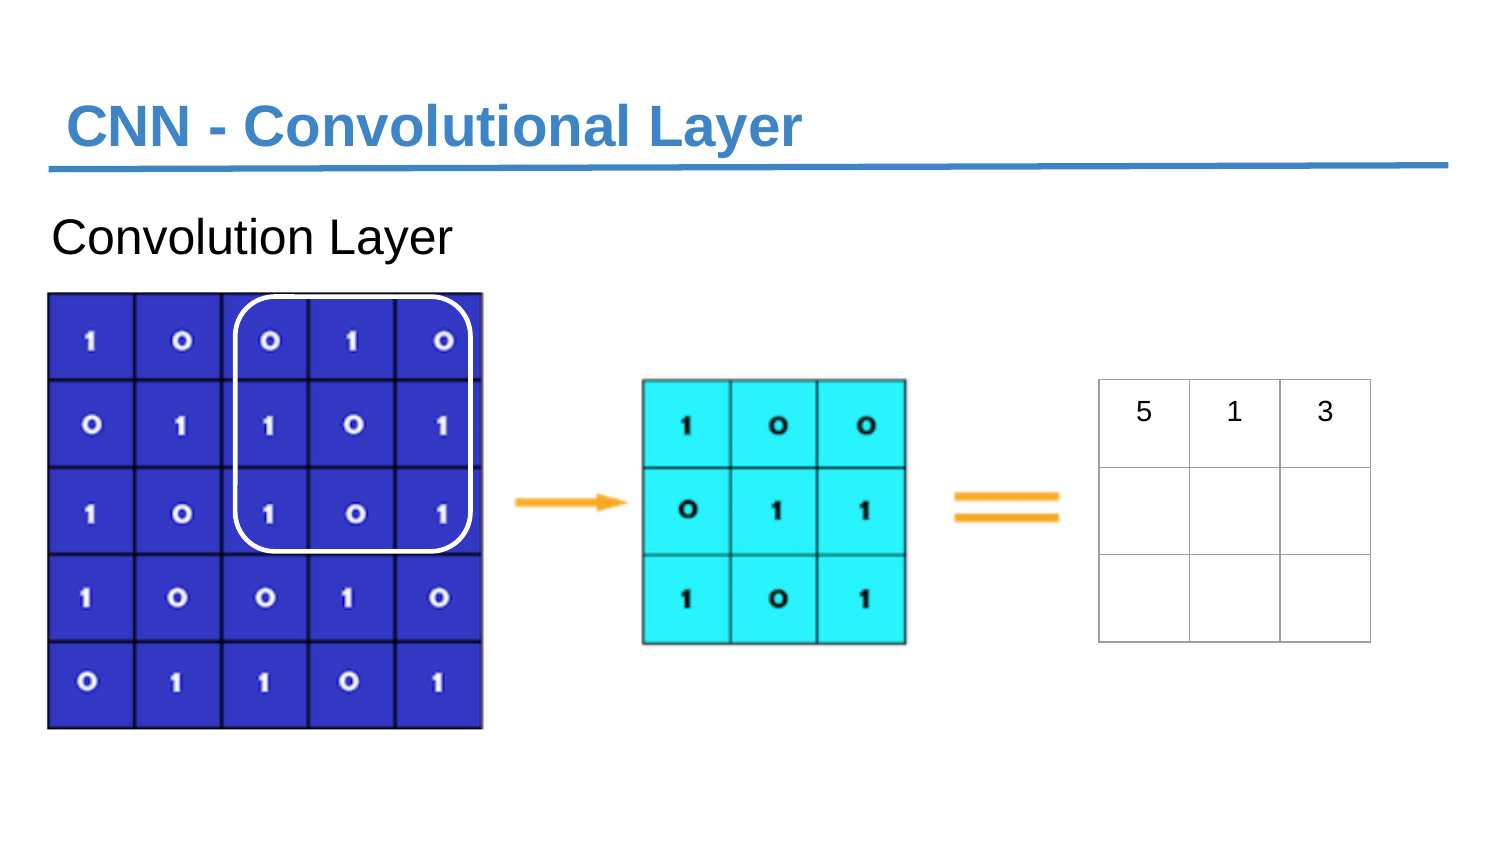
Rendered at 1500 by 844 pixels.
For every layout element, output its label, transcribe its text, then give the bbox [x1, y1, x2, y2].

title CNN - Convolutional Layer [51, 72, 1449, 163]
table_header 1 [1190, 380, 1279, 467]
table_cell [1281, 468, 1370, 554]
table_cell [1190, 468, 1279, 554]
table_header 5 [1100, 380, 1189, 467]
table_cell [1281, 555, 1370, 641]
table_cell [1190, 555, 1279, 641]
text_box Convolution Layer [36, 189, 497, 265]
table_header 3 [1281, 380, 1370, 467]
table_cell [1100, 468, 1189, 554]
picture [24, 266, 1073, 739]
table_cell [1100, 555, 1189, 641]
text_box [48, 164, 1449, 170]
